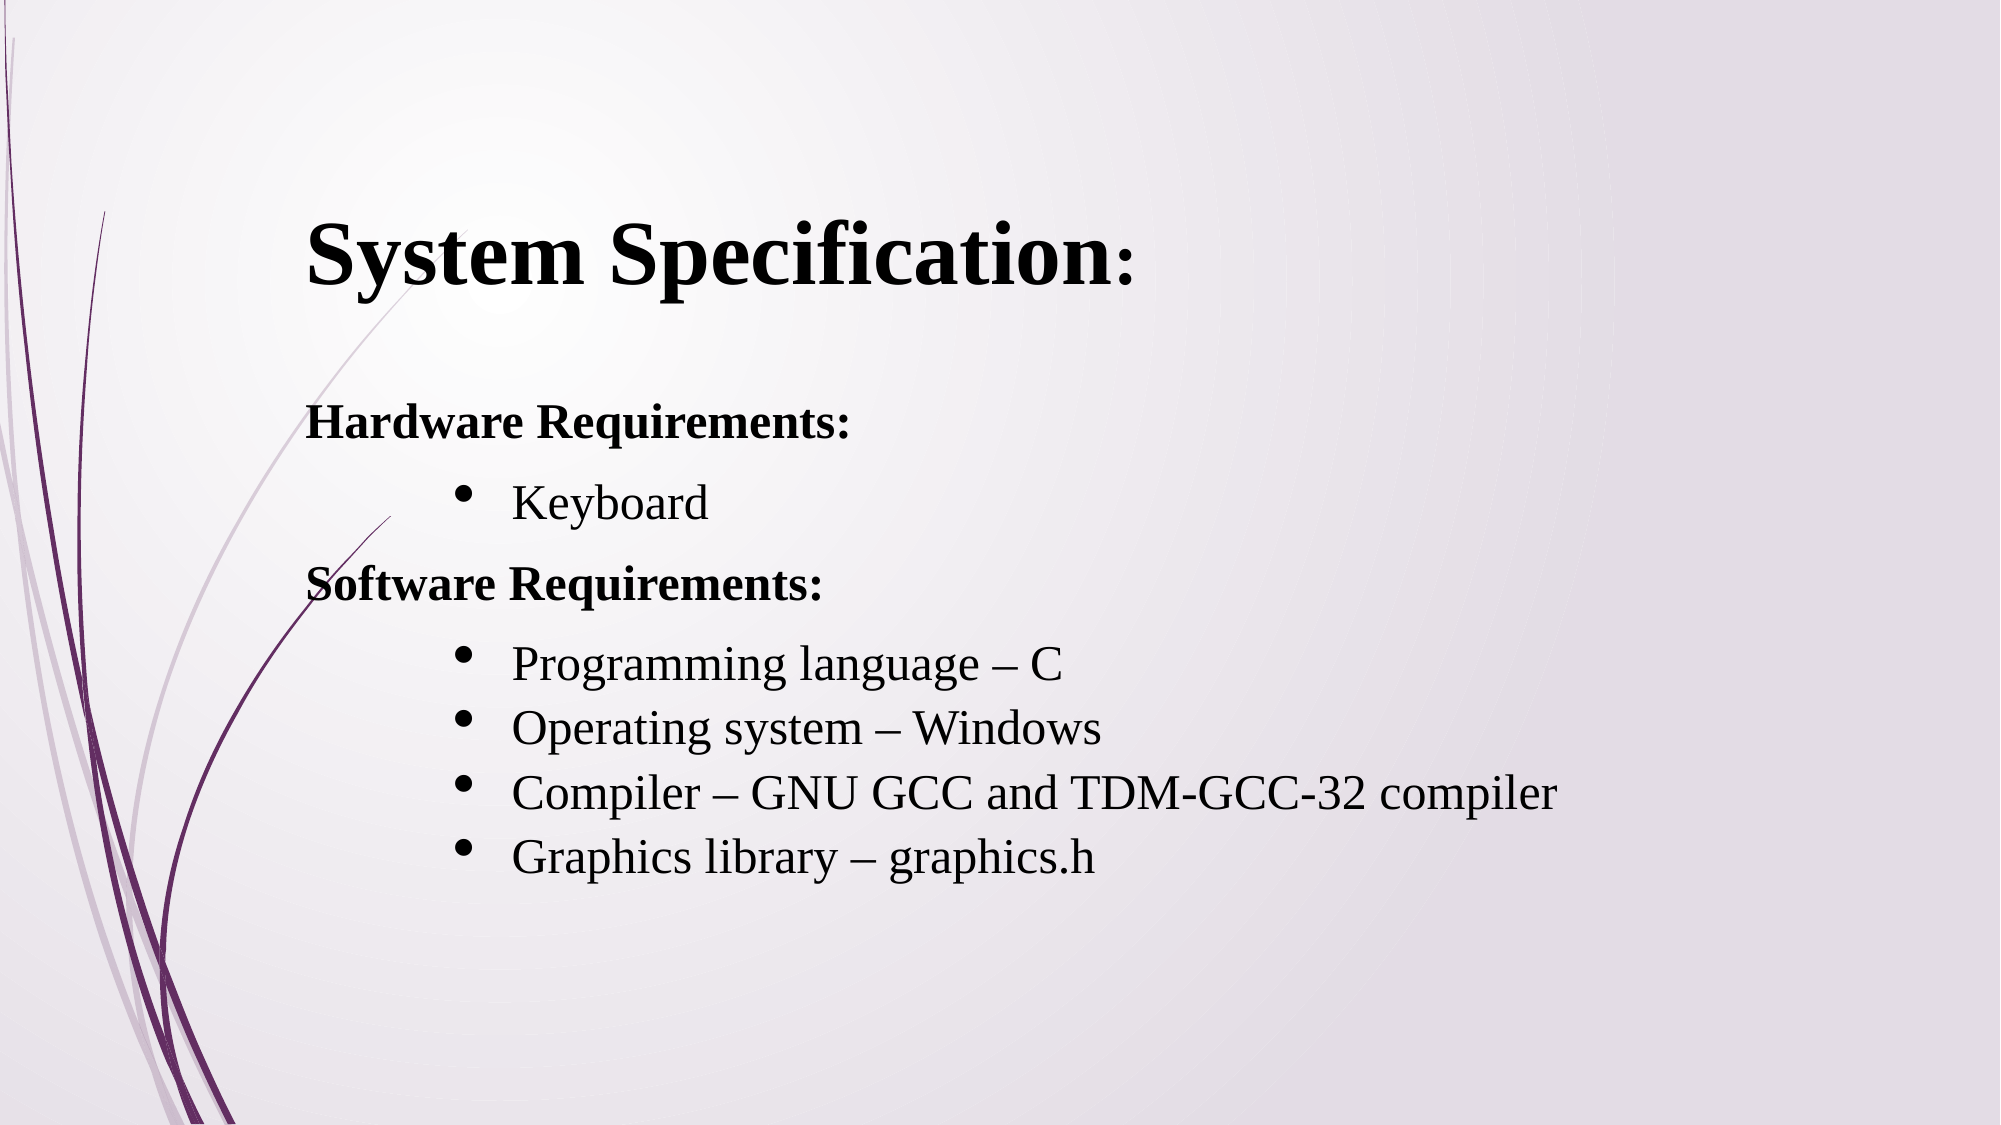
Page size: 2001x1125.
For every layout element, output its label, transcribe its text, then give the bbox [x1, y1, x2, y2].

text_box System Specification: Hardware Requirements: Keyboard Software Requirements: Programming language – C Operating system – Windows Compiler – GNU GCC and TDM-GCC-32 compiler Graphics library – graphics.h [290, 177, 1669, 891]
